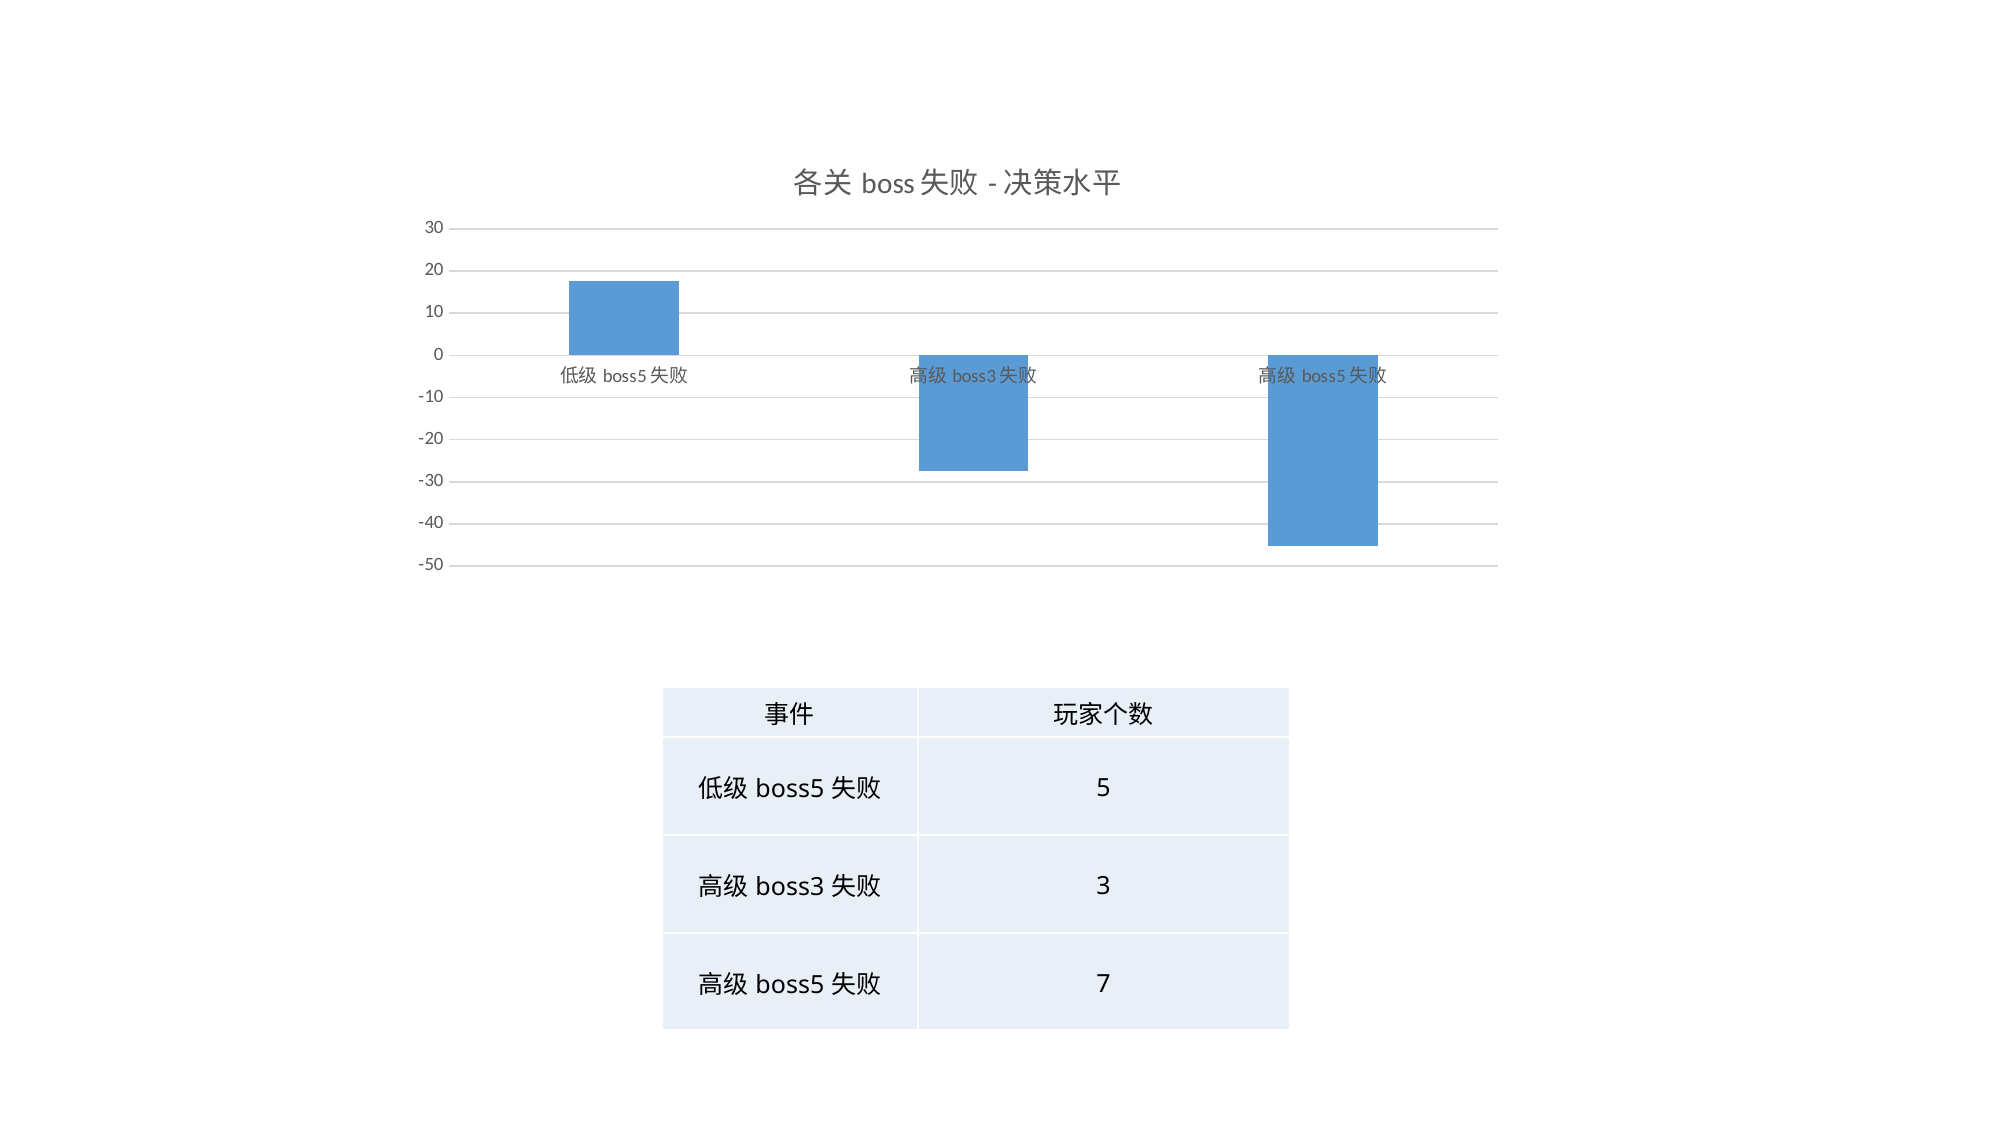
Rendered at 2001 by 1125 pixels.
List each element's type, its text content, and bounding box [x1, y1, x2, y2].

table_cell 5 [919, 738, 1289, 834]
table_header 事件 [663, 688, 917, 736]
table_cell 低级boss5失败 [663, 738, 917, 834]
table_cell 3 [919, 836, 1289, 932]
table_header 玩家个数 [919, 688, 1289, 736]
chart [395, 133, 1521, 585]
table_cell 高级boss3失败 [663, 836, 917, 932]
table_cell 7 [919, 934, 1289, 1029]
table_cell 高级boss5失败 [663, 934, 917, 1029]
